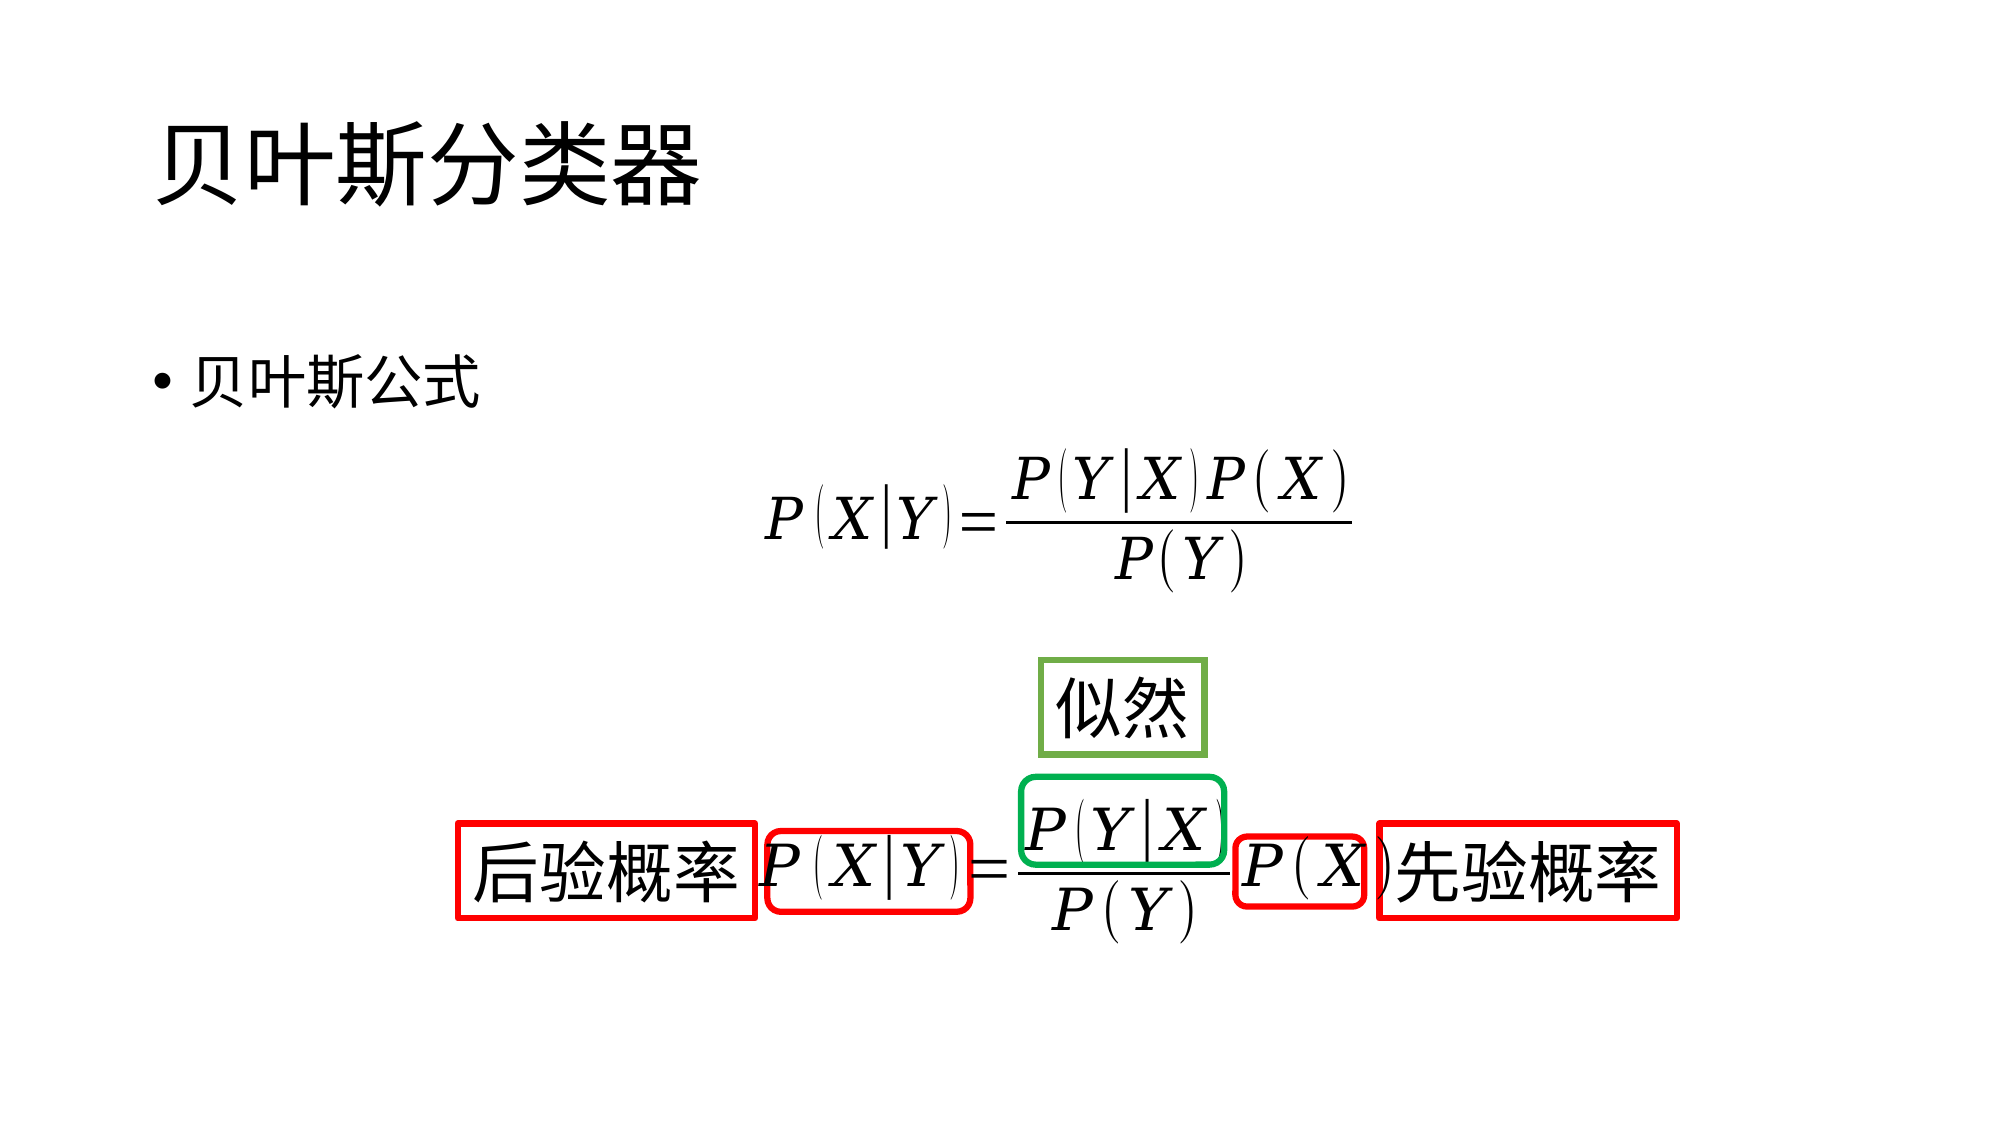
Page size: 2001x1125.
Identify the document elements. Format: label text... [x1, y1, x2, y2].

text_box [1234, 835, 1366, 908]
text_box 先验概率 [1379, 823, 1677, 919]
text_box [766, 829, 972, 913]
title 贝叶斯分类器 [137, 59, 1863, 278]
text_box 似然 [1040, 659, 1206, 756]
text_box [1020, 775, 1226, 866]
list 贝叶斯公式 [137, 302, 1863, 1017]
text_box 后验概率 [457, 823, 755, 919]
